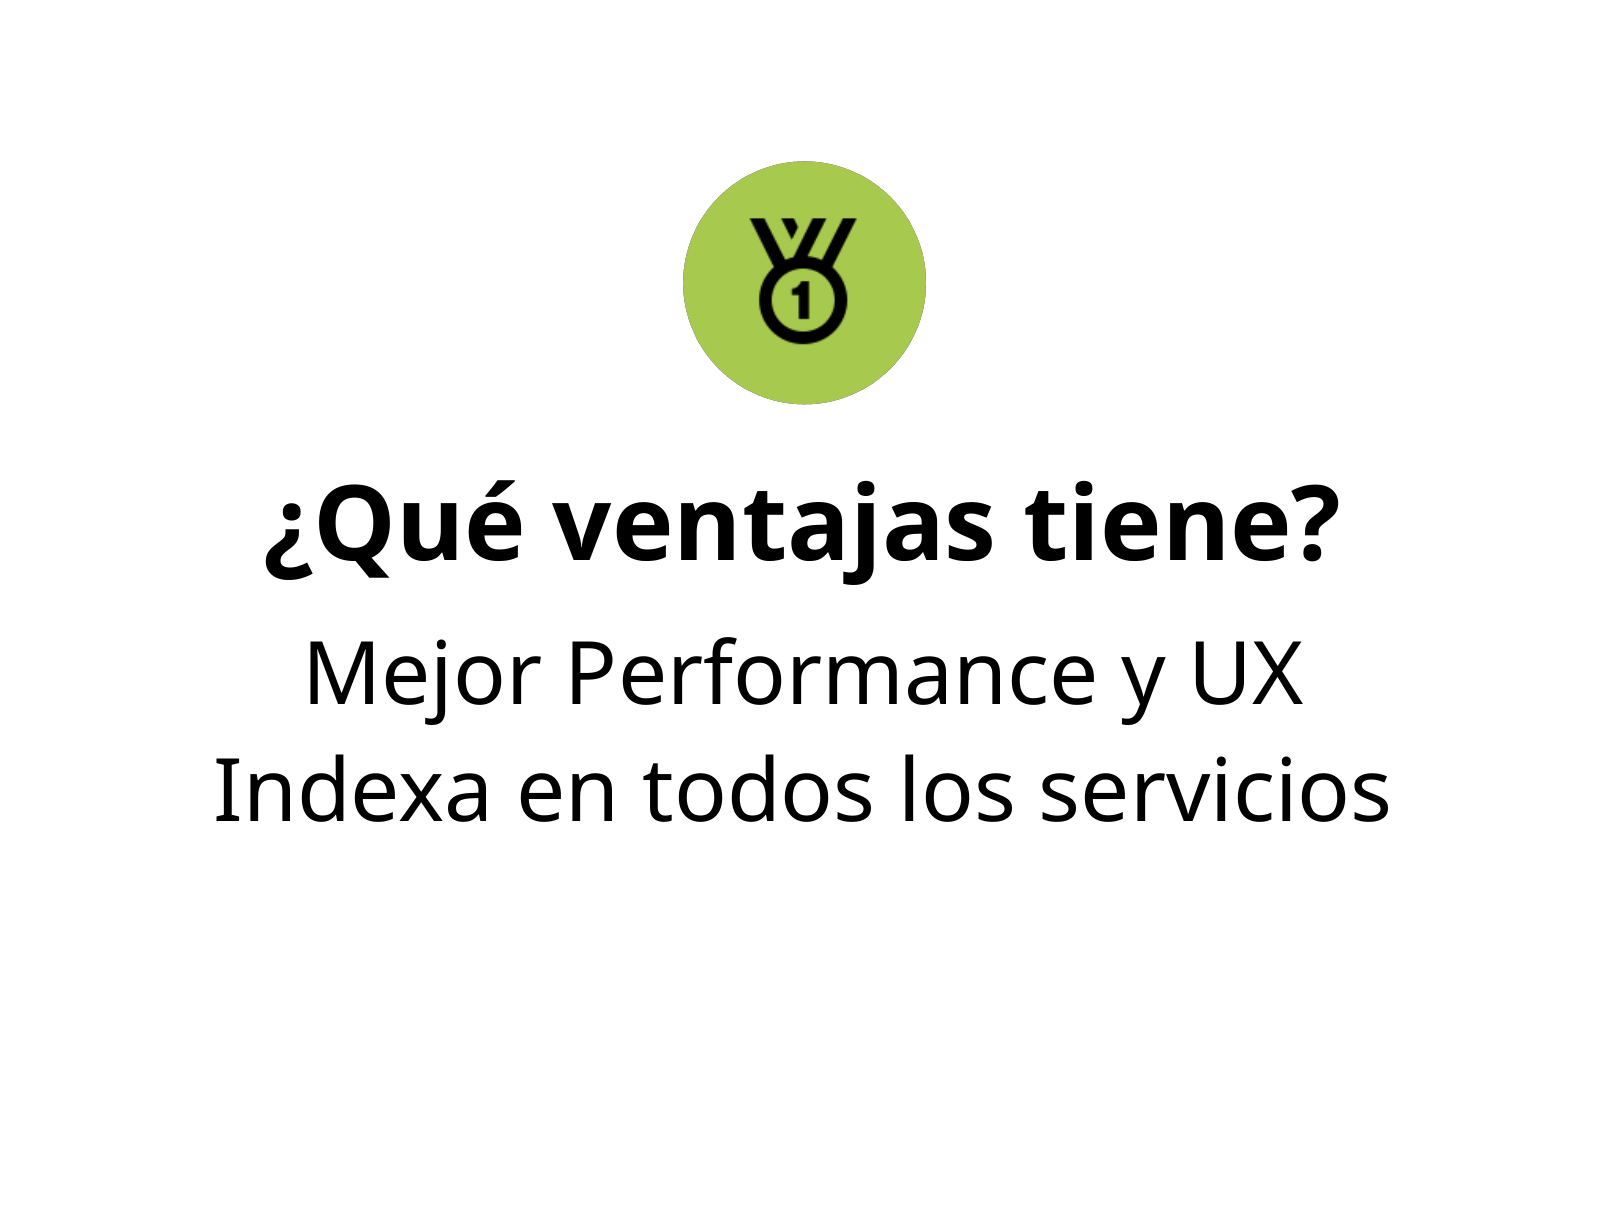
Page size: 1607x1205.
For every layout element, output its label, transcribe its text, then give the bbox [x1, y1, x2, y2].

title ¿Qué ventajas tiene? [131, 459, 1475, 630]
subtitle Mejor Performance y UX Indexa en todos los servicios [149, 630, 1457, 810]
picture [680, 159, 926, 405]
